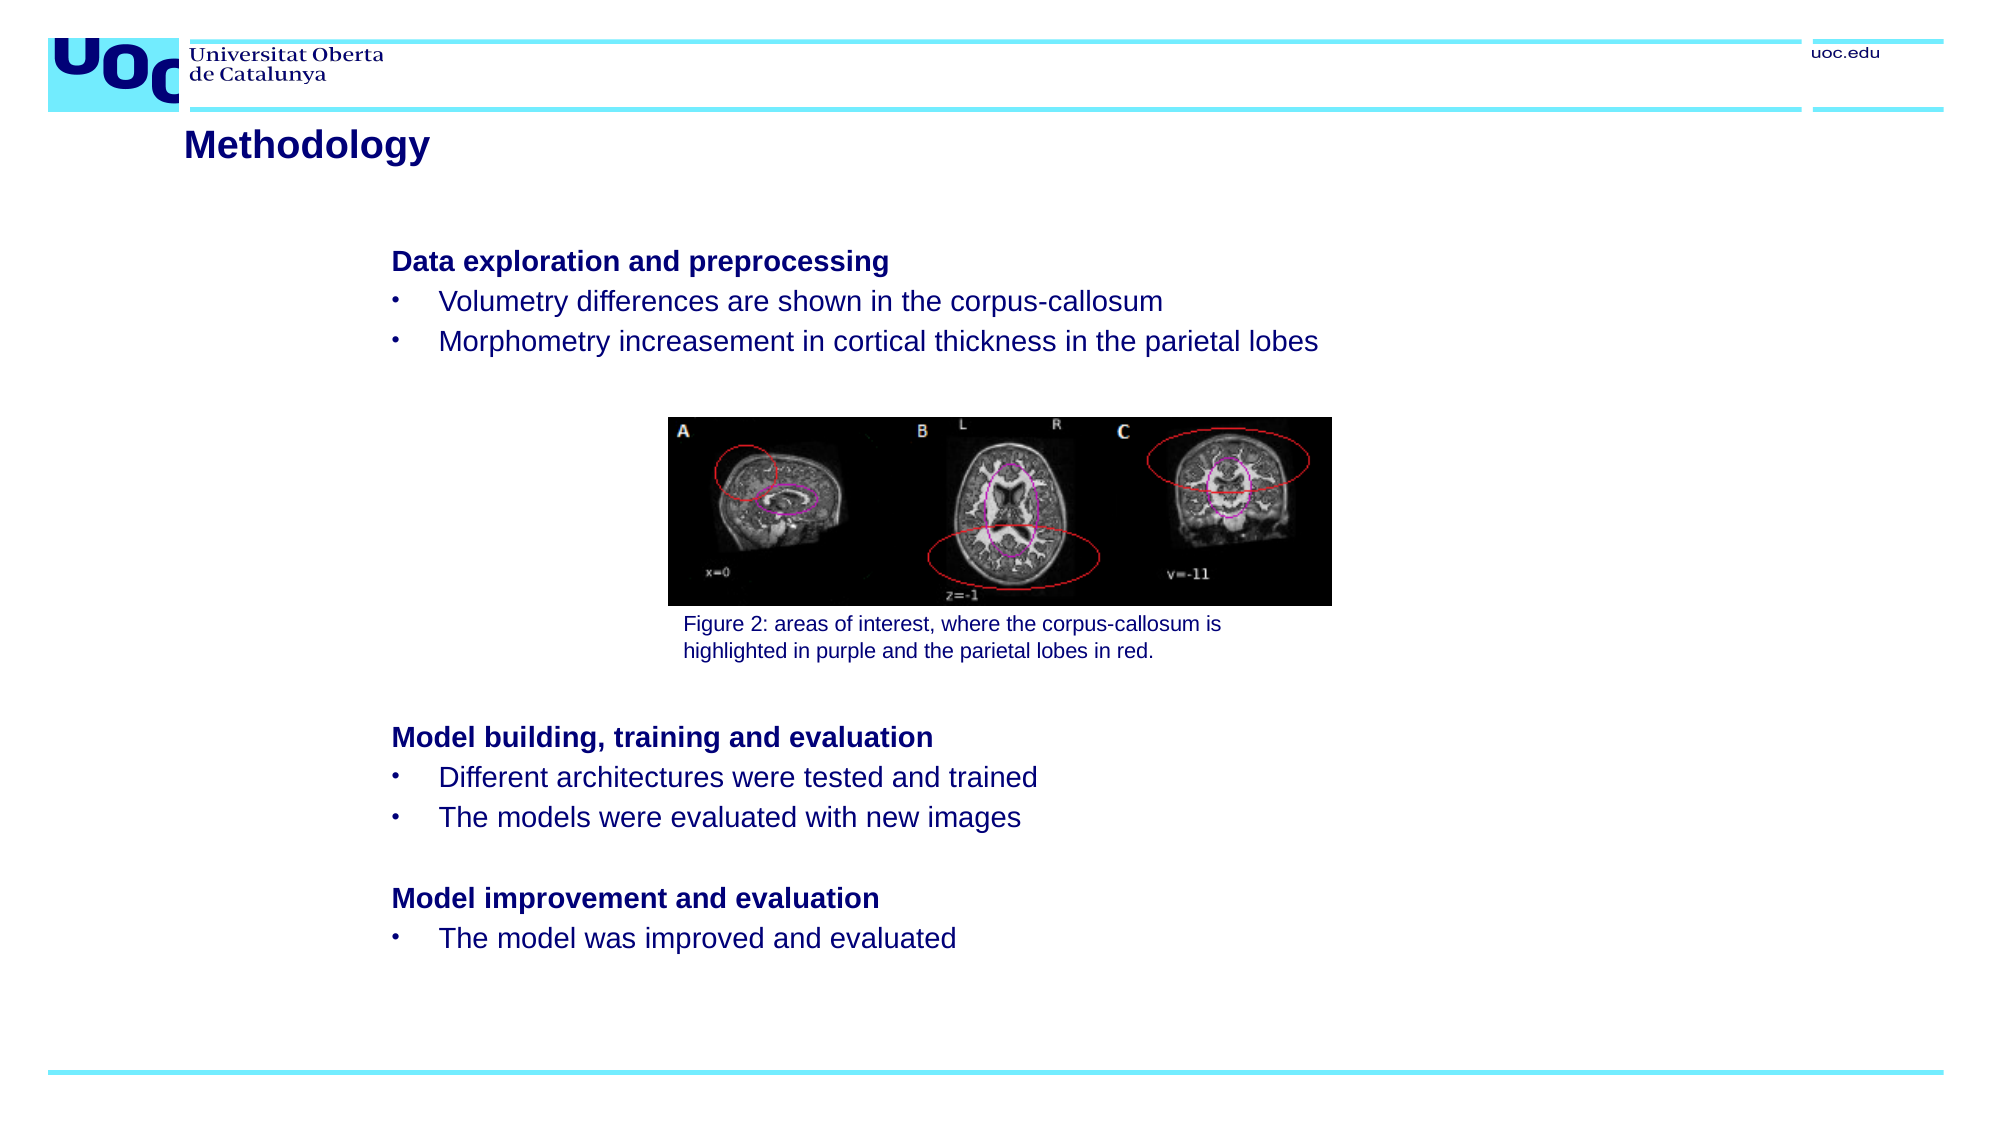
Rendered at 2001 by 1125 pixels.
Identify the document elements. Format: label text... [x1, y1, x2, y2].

list Data exploration and preprocessing Volumetry differences are shown in the corpus-callosum Morphometry increasement in cortical thickness in the parietal lobes [376, 221, 1624, 393]
picture [668, 417, 1332, 606]
picture [48, 38, 179, 112]
picture [189, 47, 383, 84]
text_box Figure 2: areas of interest, where the corpus-callosum is highlighted in purple and the parietal lobes in red. [668, 612, 1332, 670]
title Methodology [168, 104, 1803, 276]
text_box Model building, training and evaluation Different architectures were tested and trained The models were evaluated with new images Model improvement and evaluation The model was improved and evaluated [376, 698, 1624, 870]
picture [1812, 47, 1879, 58]
